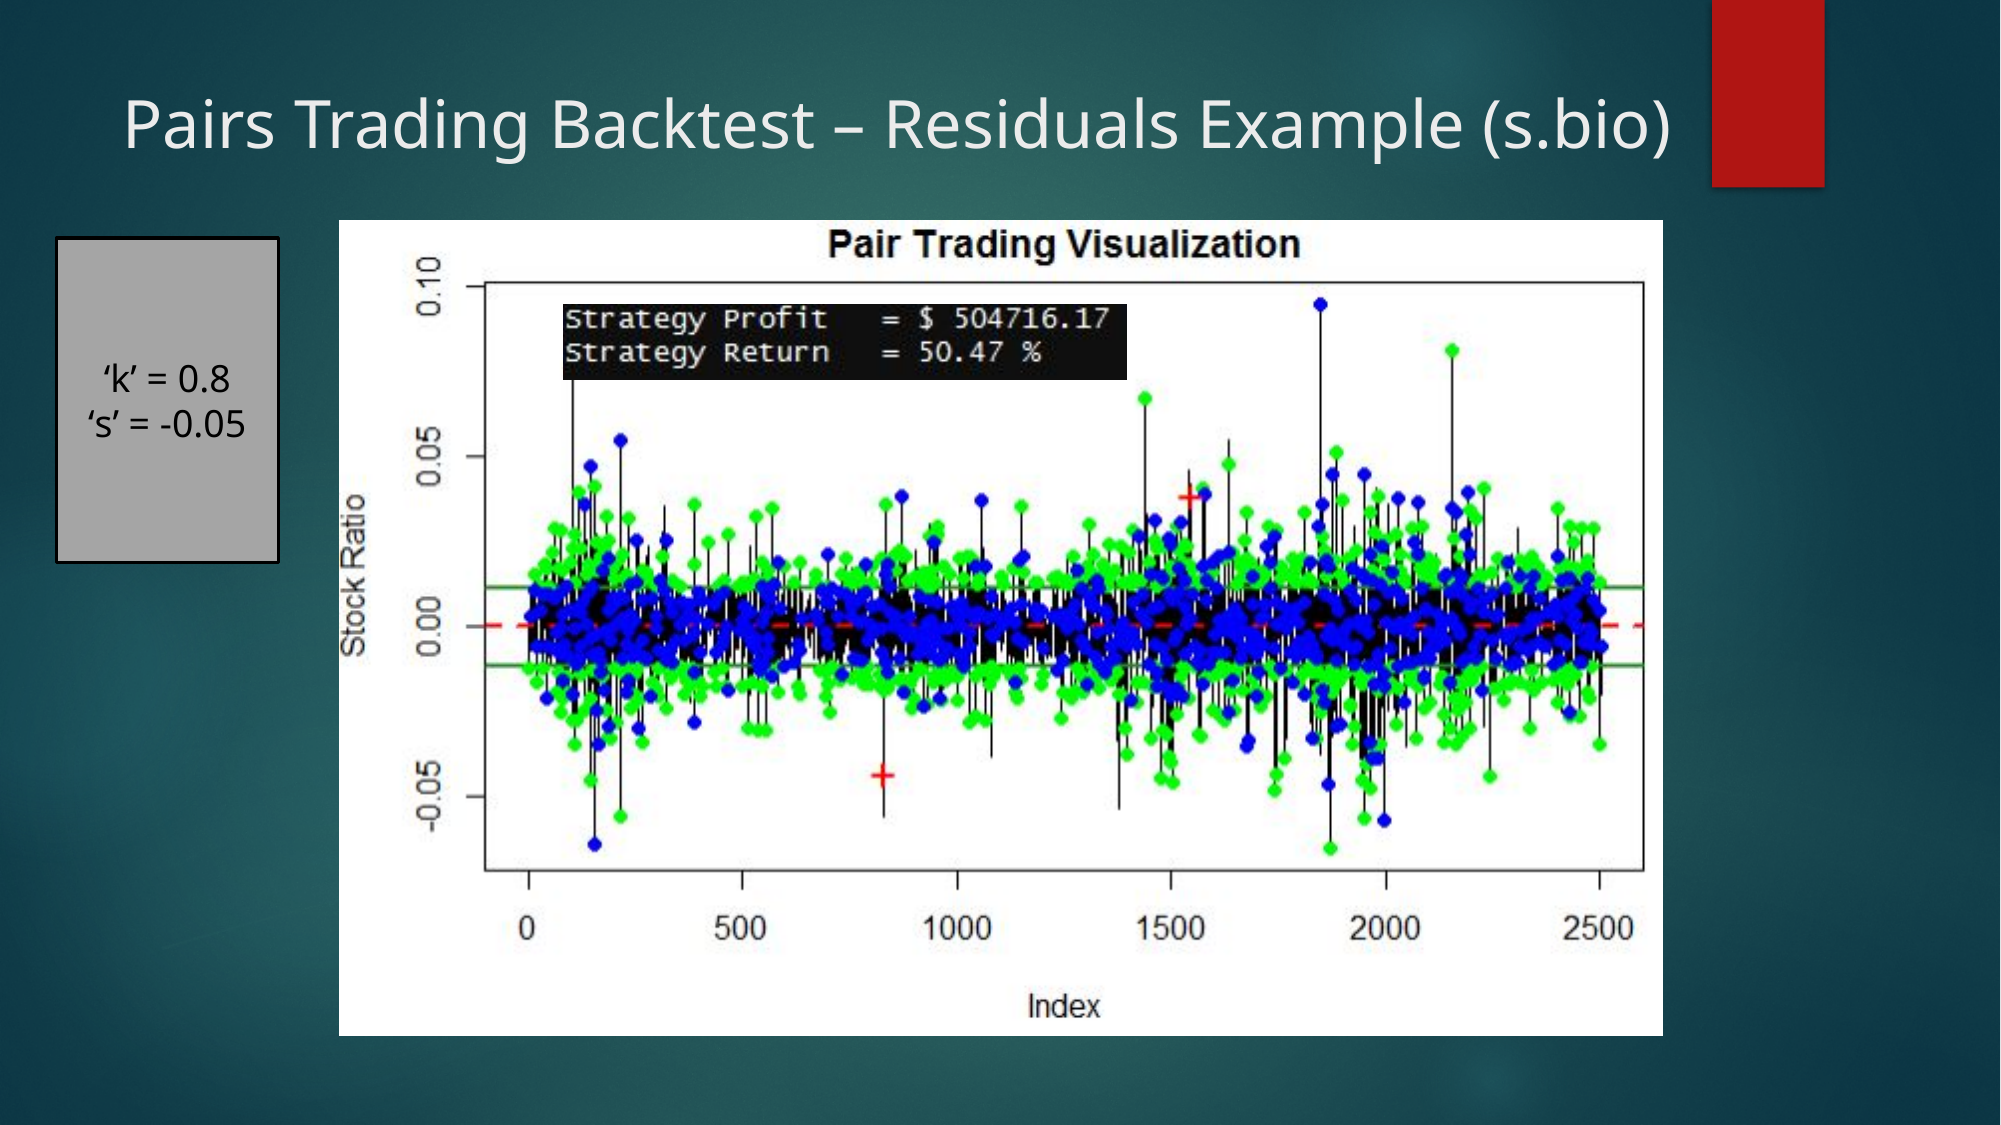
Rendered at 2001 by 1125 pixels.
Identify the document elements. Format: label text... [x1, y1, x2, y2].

title Pairs Trading Backtest – Residuals Example (s.bio) [107, 74, 1746, 221]
picture [0, 0, 2001, 1125]
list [339, 220, 1663, 1036]
text_box ‘k’ = 0.8 ‘s’ = -0.05 [56, 237, 279, 563]
picture [562, 303, 1128, 380]
